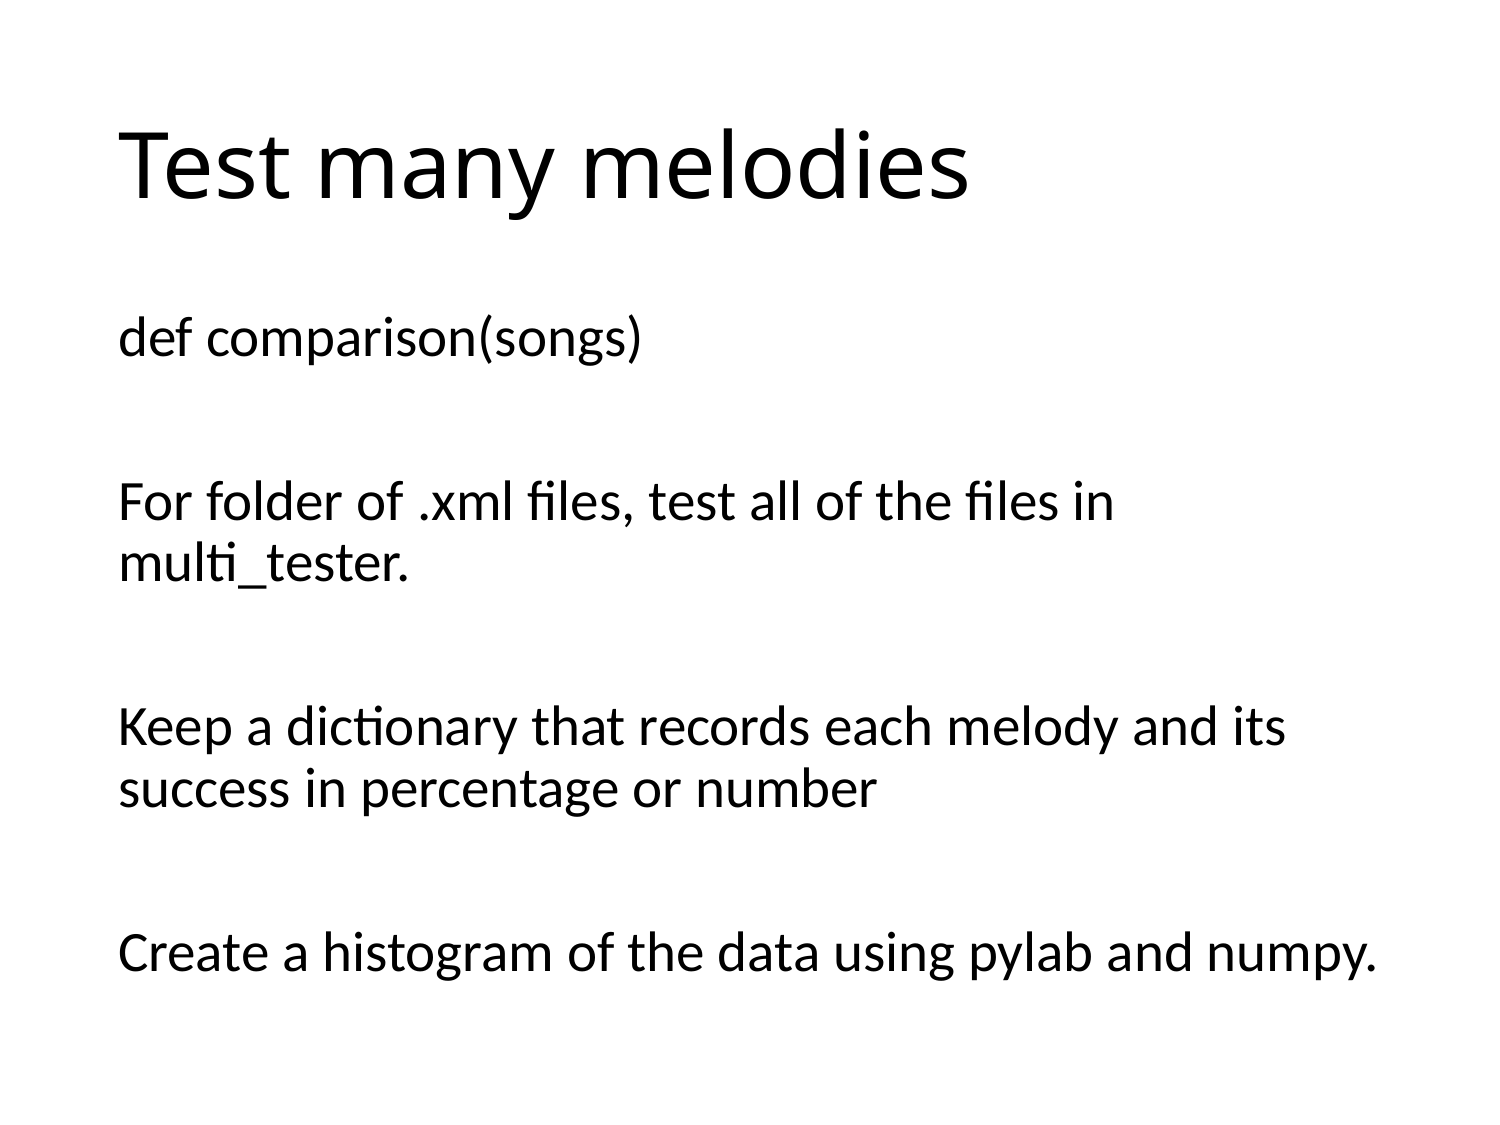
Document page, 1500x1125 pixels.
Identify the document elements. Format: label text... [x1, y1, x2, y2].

title Test many melodies [103, 59, 1397, 278]
list def comparison(songs) For folder of .xml files, test all of the files in multi_tester. Keep a dictionary that records each melody and its success in percentage or number Create a histogram of the data using pylab and numpy. [103, 299, 1397, 1014]
